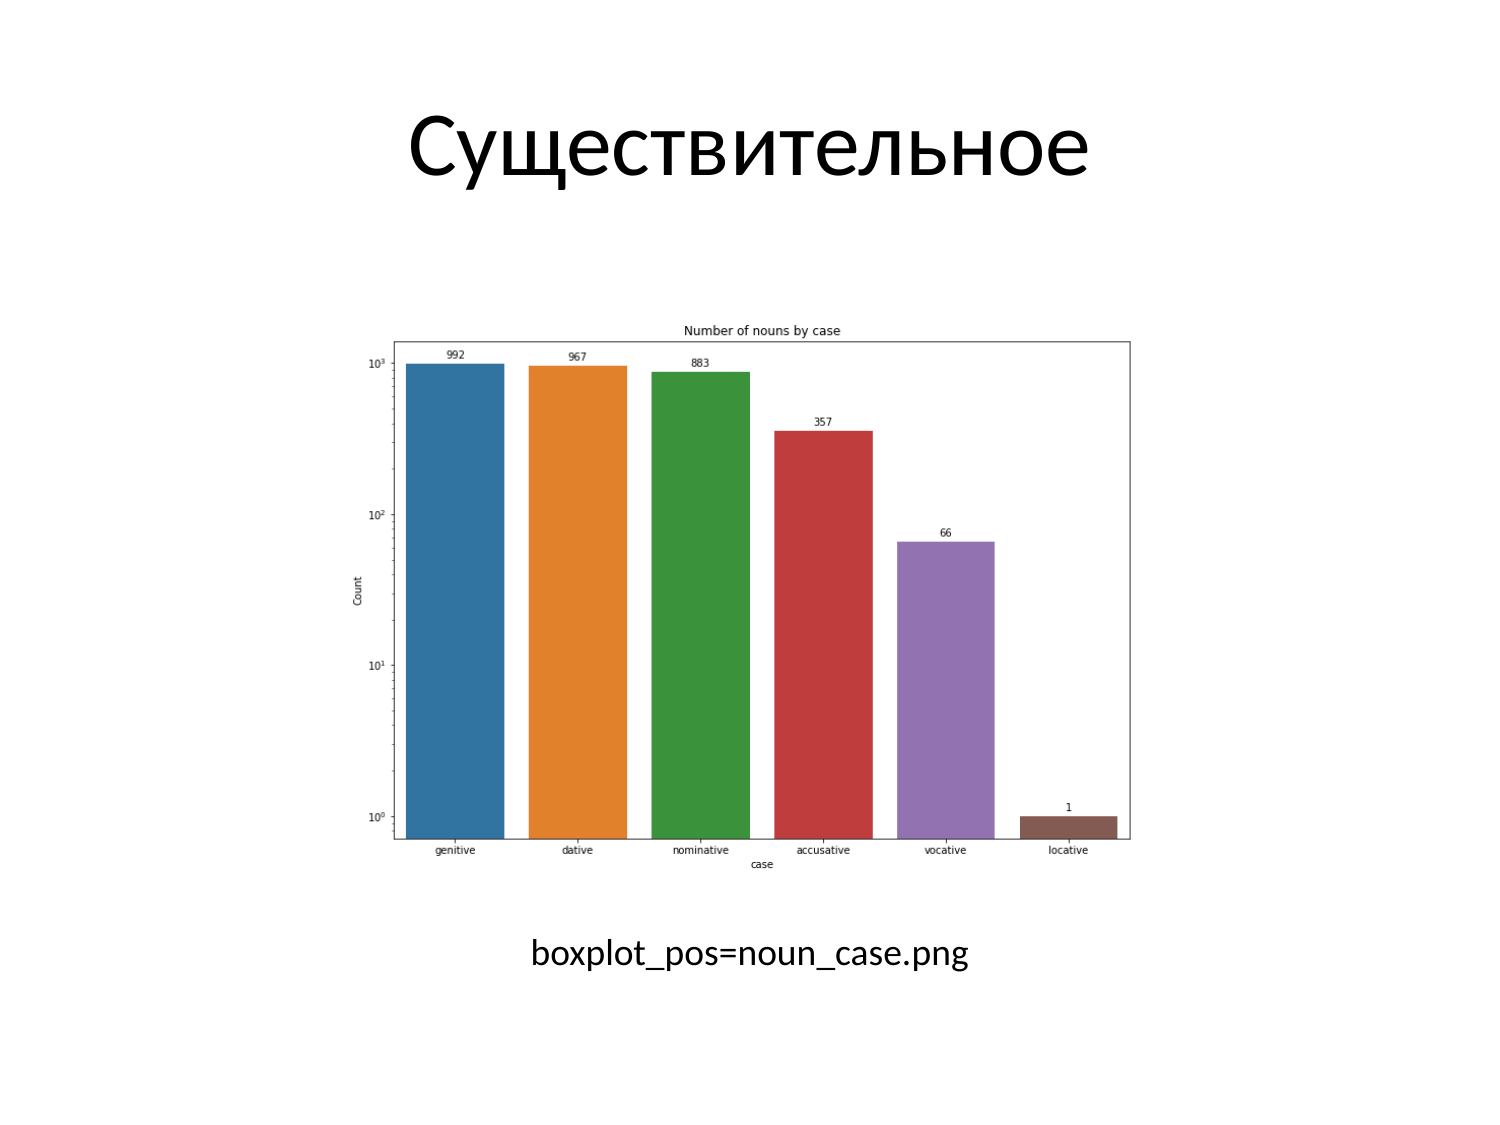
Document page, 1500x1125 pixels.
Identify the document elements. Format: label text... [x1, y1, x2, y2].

title Существительное [75, 45, 1425, 233]
picture [274, 262, 1226, 921]
text_box boxplot_pos=noun_case.png [74, 920, 1425, 1005]
